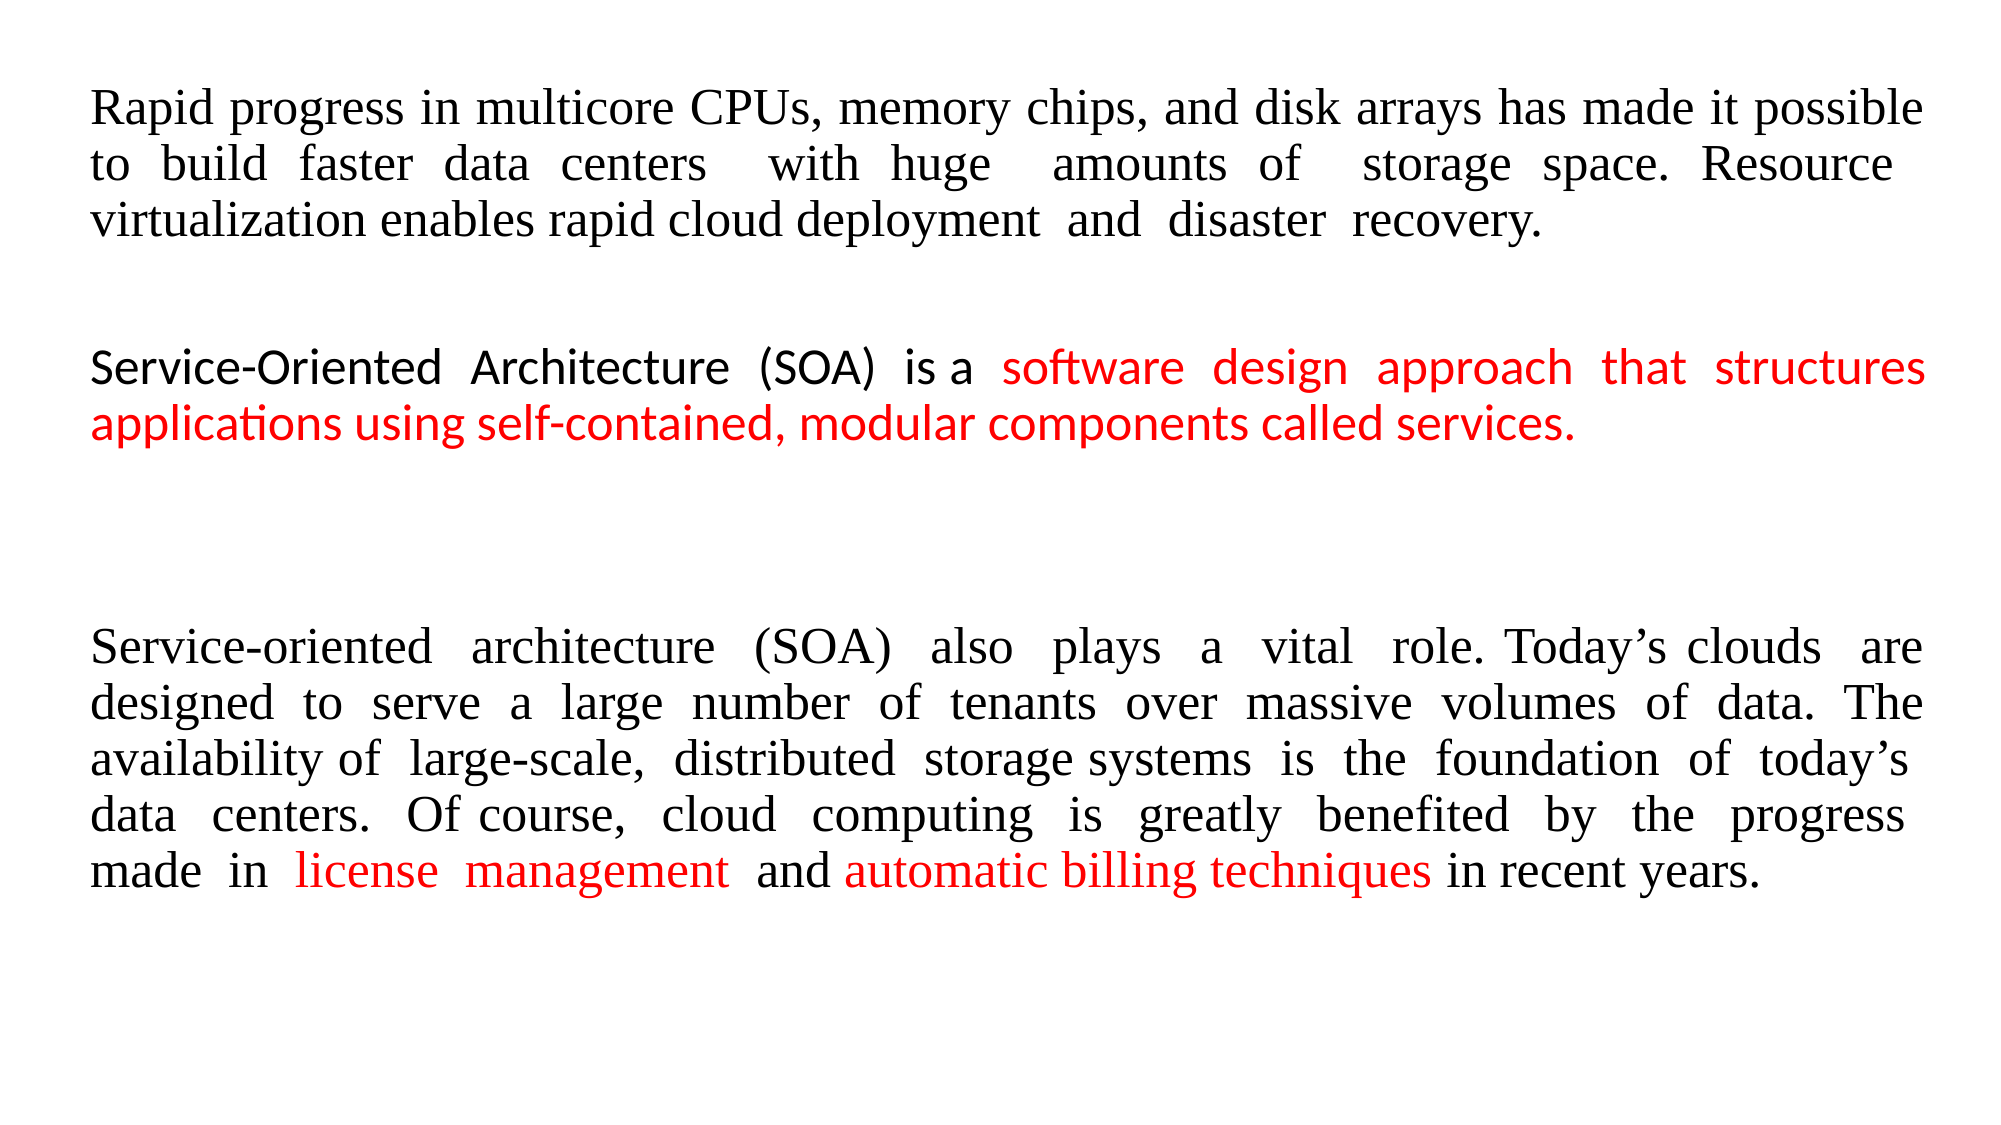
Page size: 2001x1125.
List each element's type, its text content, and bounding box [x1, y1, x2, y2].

list Rapid progress in multicore CPUs, memory chips, and disk arrays has made it possible to build faster data centers with huge amounts of storage space. Resource virtualization enables rapid cloud deployment and disaster recovery. Service-Oriented Architecture (SOA) is a software design approach that structures applications using self-contained, modular components called services. Service-oriented architecture (SOA) also plays a vital role. Today’s clouds are designed to serve a large number of tenants over massive volumes of data. The availability of large-scale, distributed storage systems is the foundation of today’s data centers. Of course, cloud computing is greatly benefited by the progress made in license management and automatic billing techniques in recent years. [75, 72, 1943, 920]
